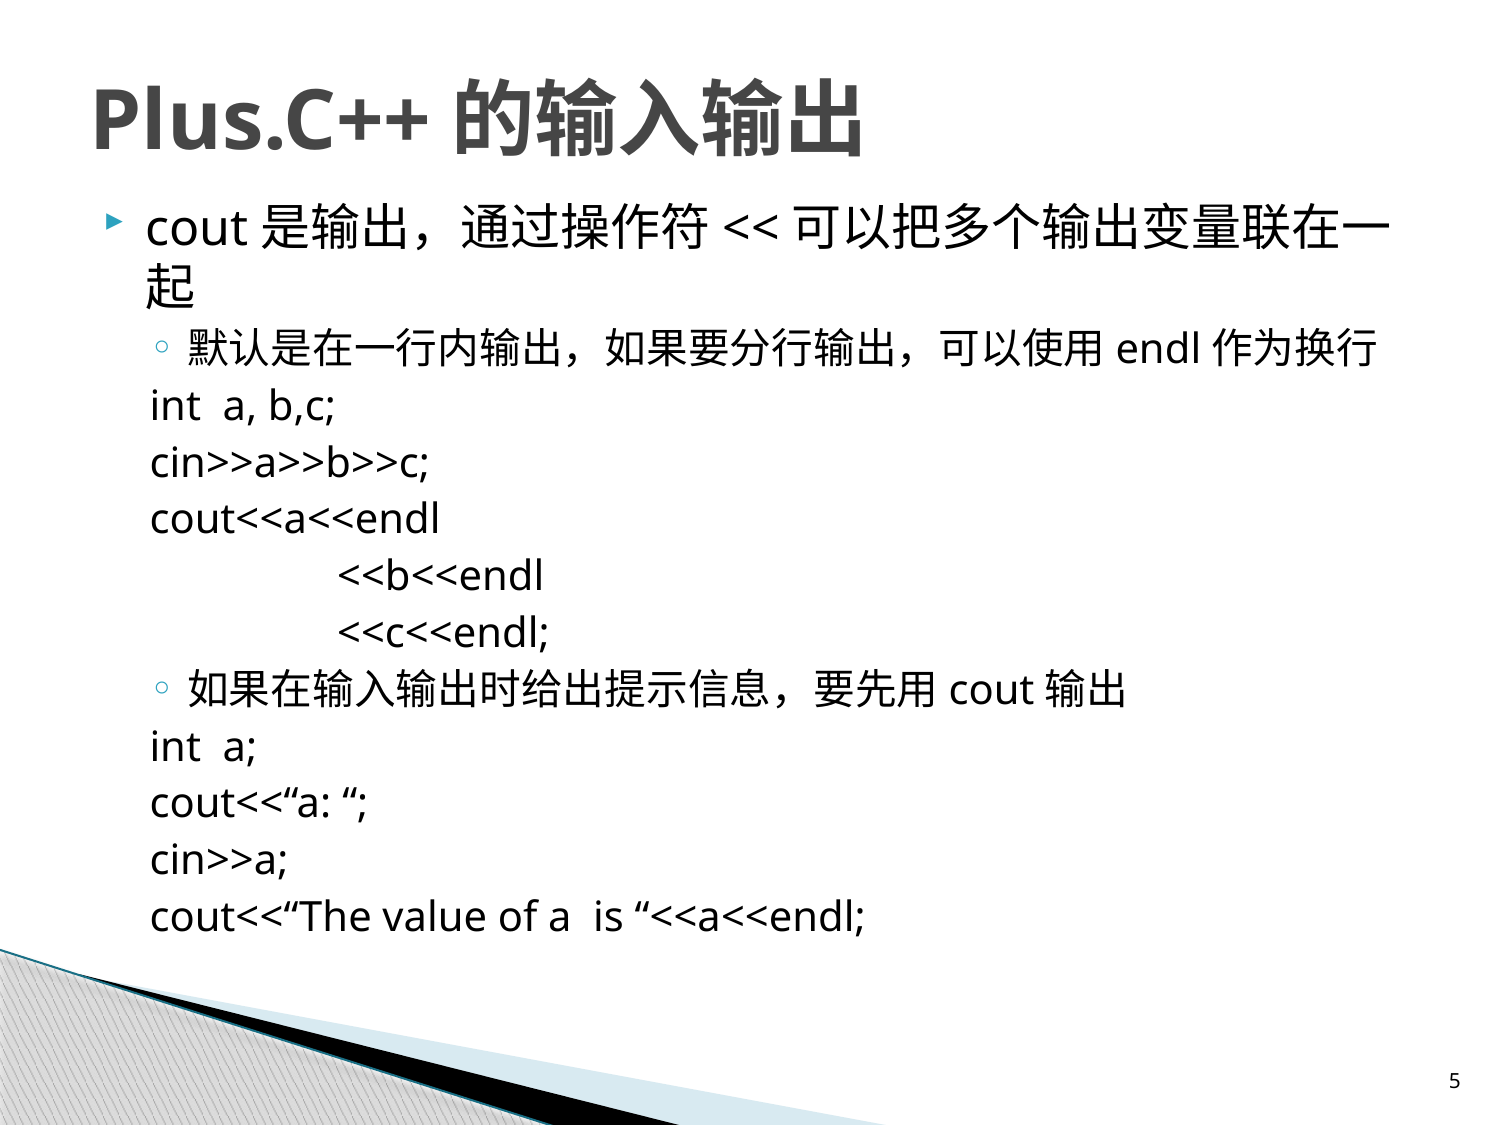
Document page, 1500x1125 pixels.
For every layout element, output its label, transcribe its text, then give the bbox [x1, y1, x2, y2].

list cout是输出，通过操作符<<可以把多个输出变量联在一起 默认是在一行内输出，如果要分行输出，可以使用endl作为换行 int a, b,c; cin>>a>>b>>c; cout<<a<<endl <<b<<endl <<c<<endl; 如果在输入输出时给出提示信息，要先用cout输出 int a; cout<<“a: “; cin>>a; cout<<“The value of a is “<<a<<endl; [70, 187, 1454, 985]
title Plus.C++的输入输出 [75, 45, 1425, 188]
footer 5 [1089, 1042, 1476, 1103]
